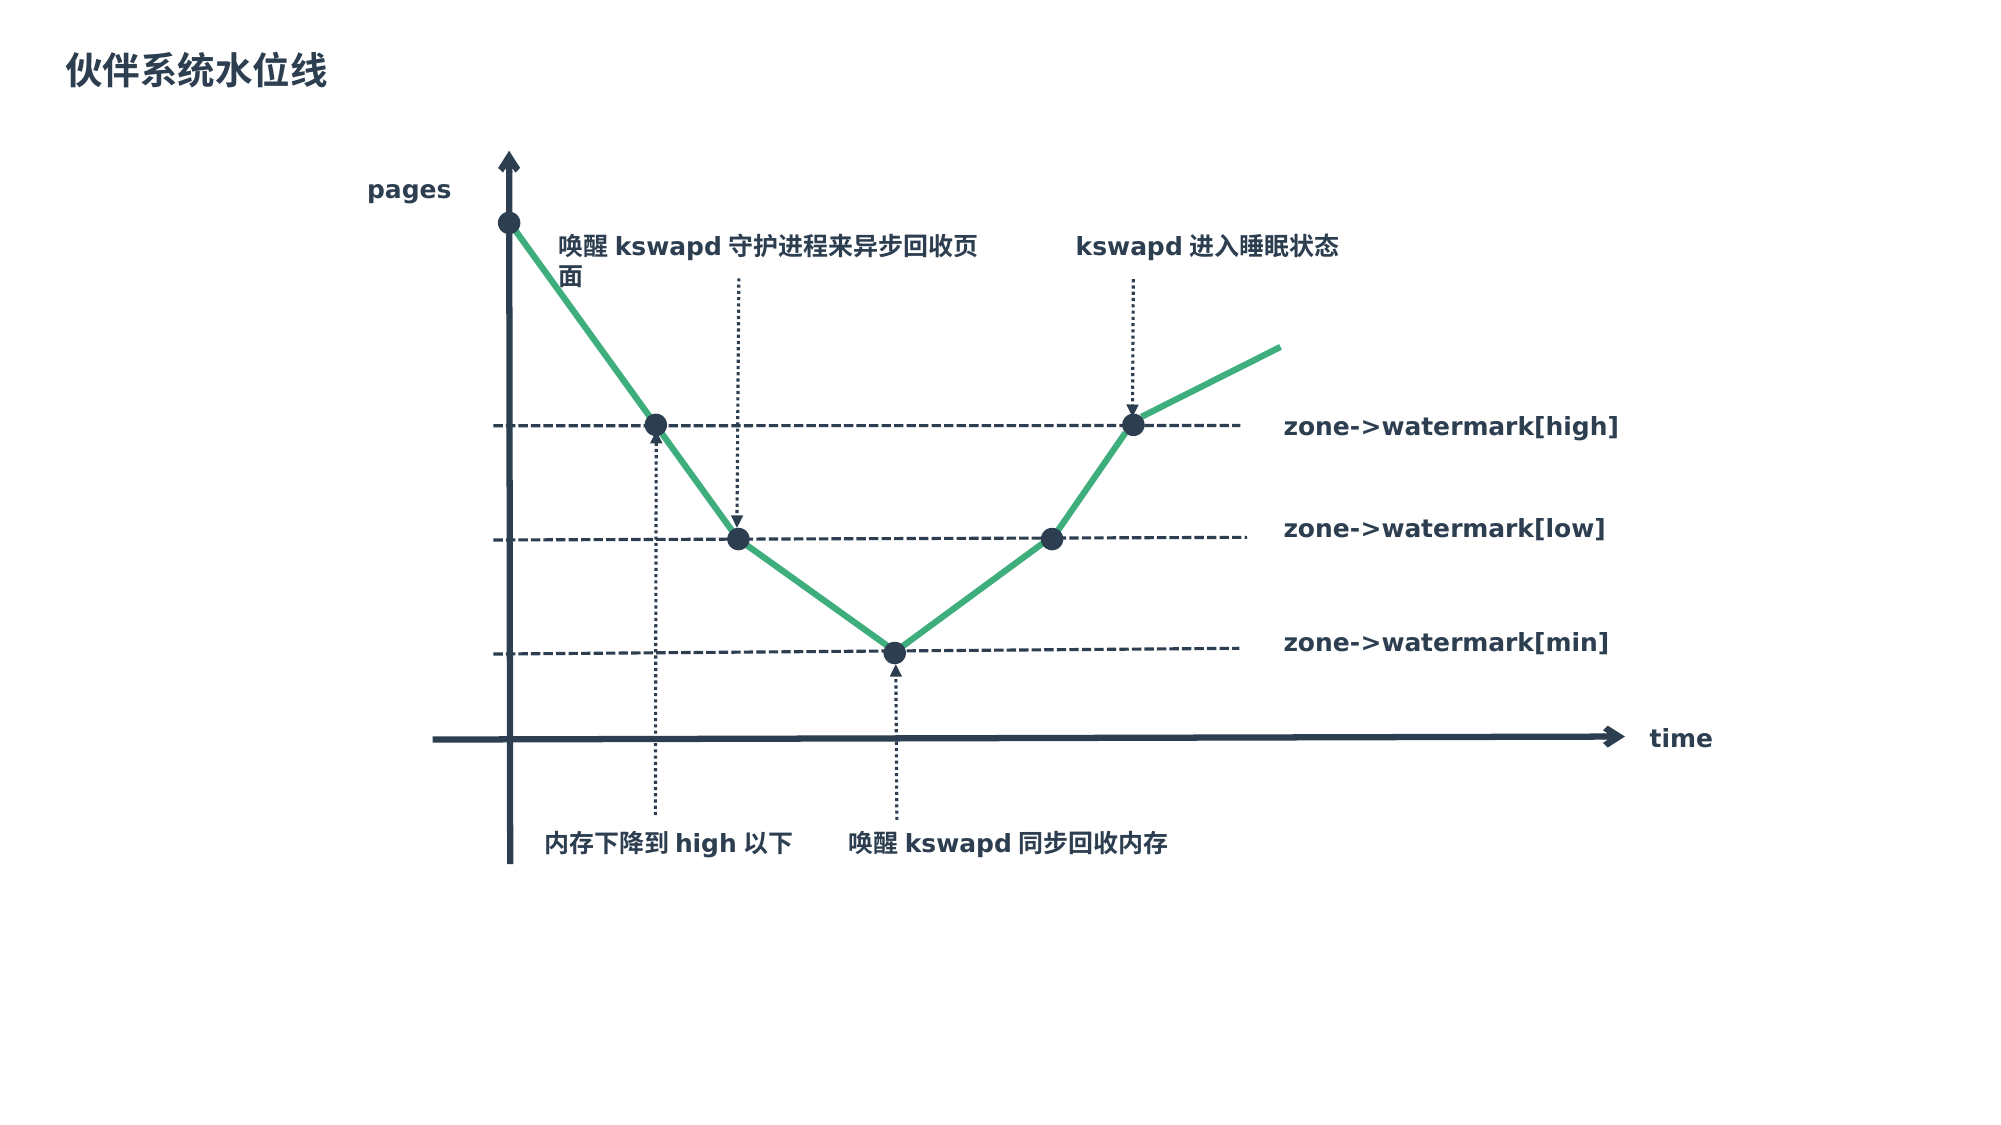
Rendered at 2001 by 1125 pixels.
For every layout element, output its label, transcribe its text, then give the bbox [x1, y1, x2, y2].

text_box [1141, 346, 1281, 417]
text_box [882, 655, 907, 666]
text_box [657, 648, 1240, 655]
text_box 唤醒kswapd同步回收内存 [834, 819, 1183, 865]
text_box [510, 223, 737, 538]
text_box zone->watermark[low] [1268, 505, 1622, 550]
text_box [735, 537, 898, 654]
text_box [493, 648, 655, 655]
text_box zone->watermark[min] [1268, 619, 1625, 664]
text_box [511, 210, 522, 223]
text_box 唤醒kswapd守护进程来异步回收页面 [737, 223, 1013, 298]
text_box [496, 210, 509, 236]
text_box [737, 526, 751, 537]
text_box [511, 736, 655, 740]
text_box time [1634, 715, 1729, 761]
text_box [1121, 426, 1146, 438]
text_box [726, 540, 735, 551]
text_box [432, 736, 509, 740]
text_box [1051, 432, 1126, 540]
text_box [897, 736, 1625, 740]
text_box zone->watermark[high] [1268, 403, 1635, 448]
text_box 伙伴系统水位线 [50, 39, 343, 100]
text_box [657, 736, 895, 740]
text_box pages [352, 166, 467, 212]
text_box [1121, 412, 1146, 425]
text_box 内存下降到high以下 [529, 819, 808, 865]
text_box [1051, 540, 1065, 552]
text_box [895, 537, 1051, 652]
text_box kswapd进入睡眠状态 [1060, 223, 1354, 268]
text_box [1040, 526, 1051, 537]
